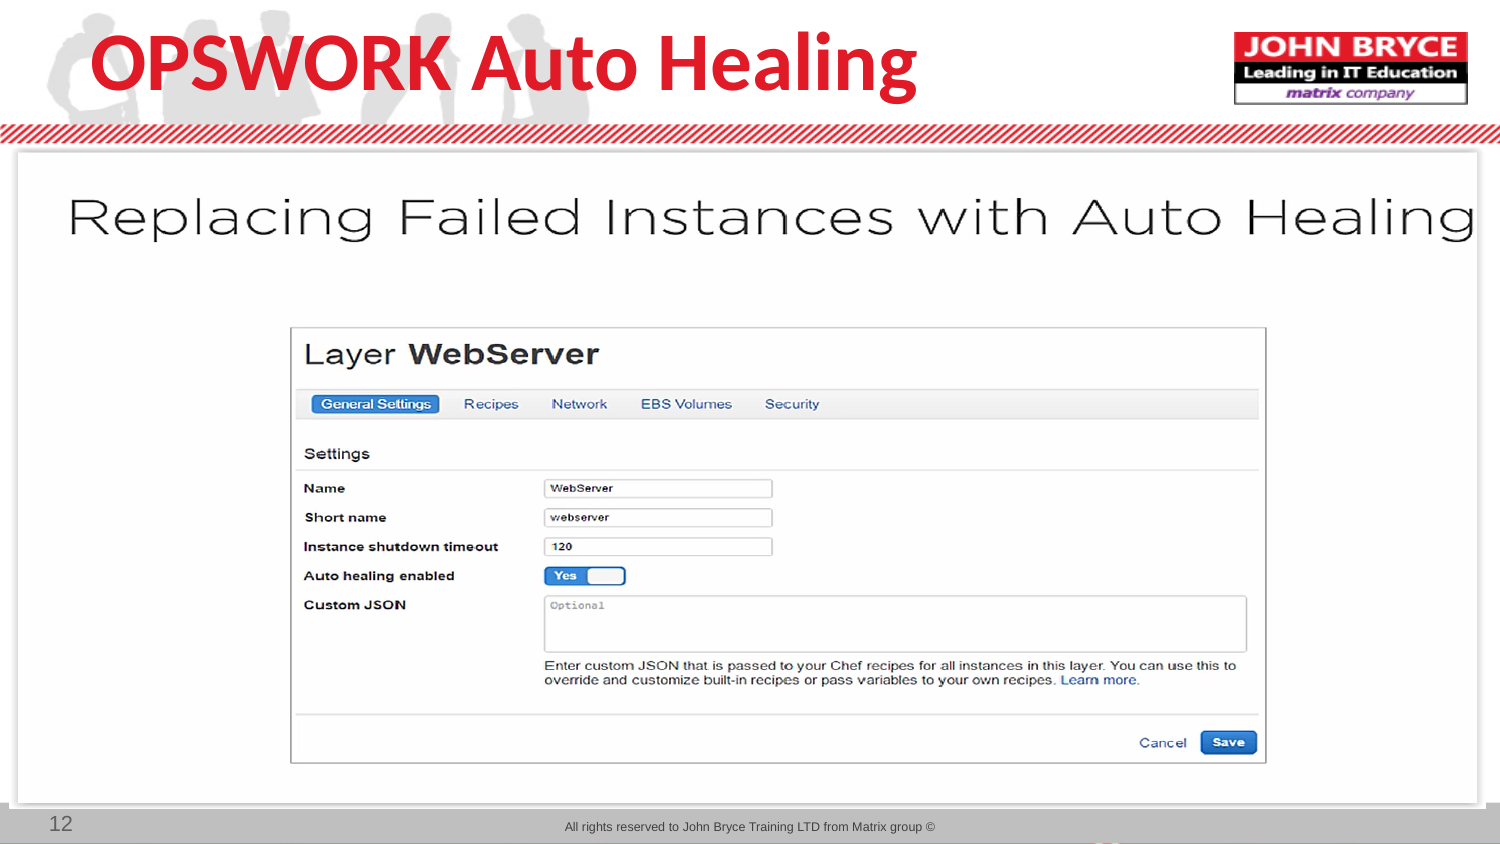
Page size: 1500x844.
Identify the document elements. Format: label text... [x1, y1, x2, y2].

title OPSWORK Auto Healing [75, 9, 1238, 106]
picture [0, 0, 1500, 809]
